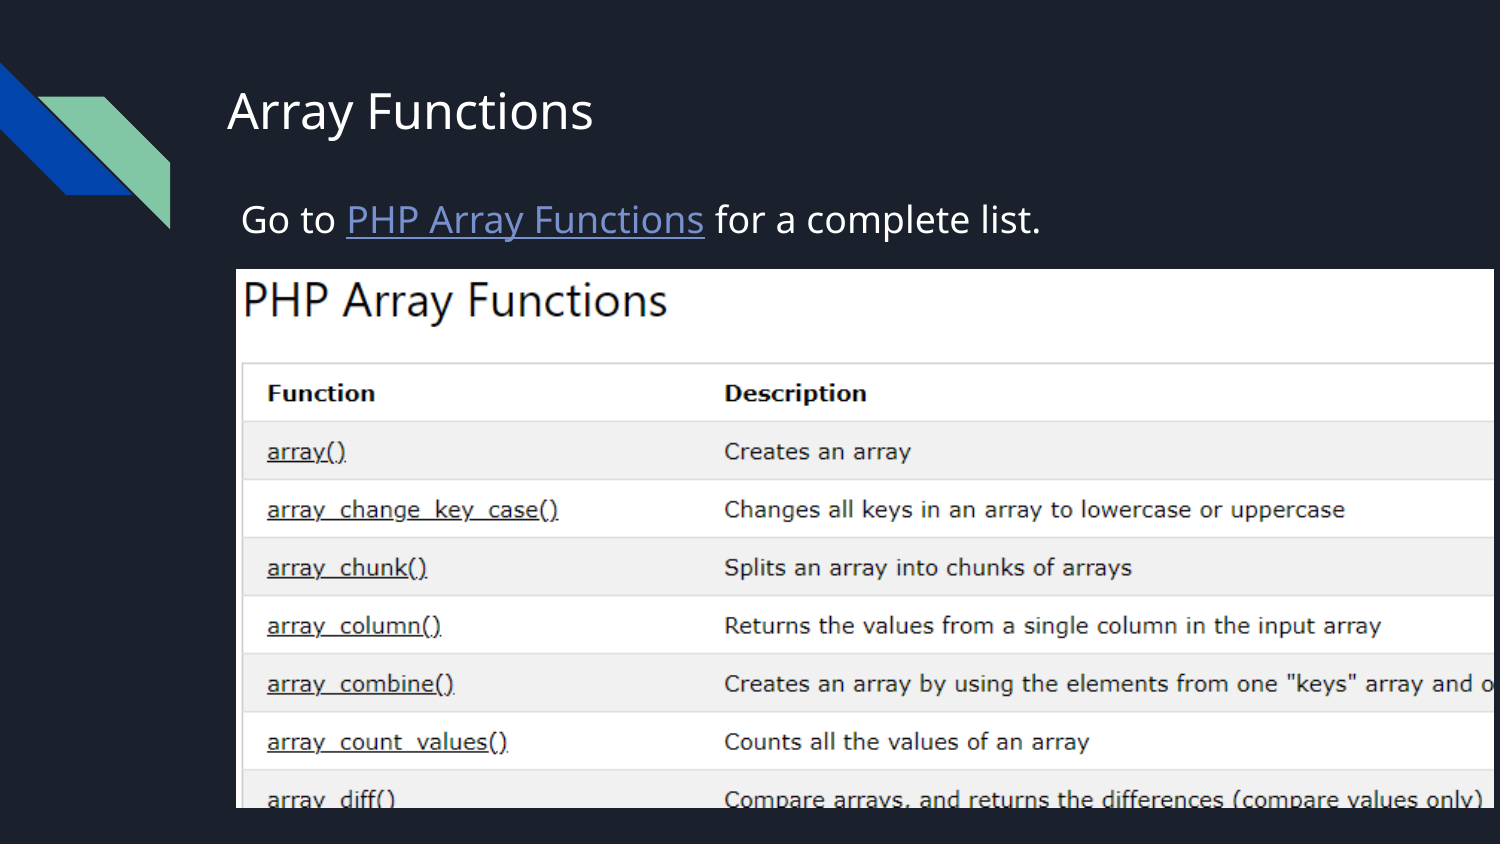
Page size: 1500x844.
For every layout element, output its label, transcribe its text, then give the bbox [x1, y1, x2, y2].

text_box Go to PHP Array Functions for a complete list. [225, 181, 1292, 263]
title Array Functions [212, 64, 1368, 215]
picture [236, 268, 1495, 808]
